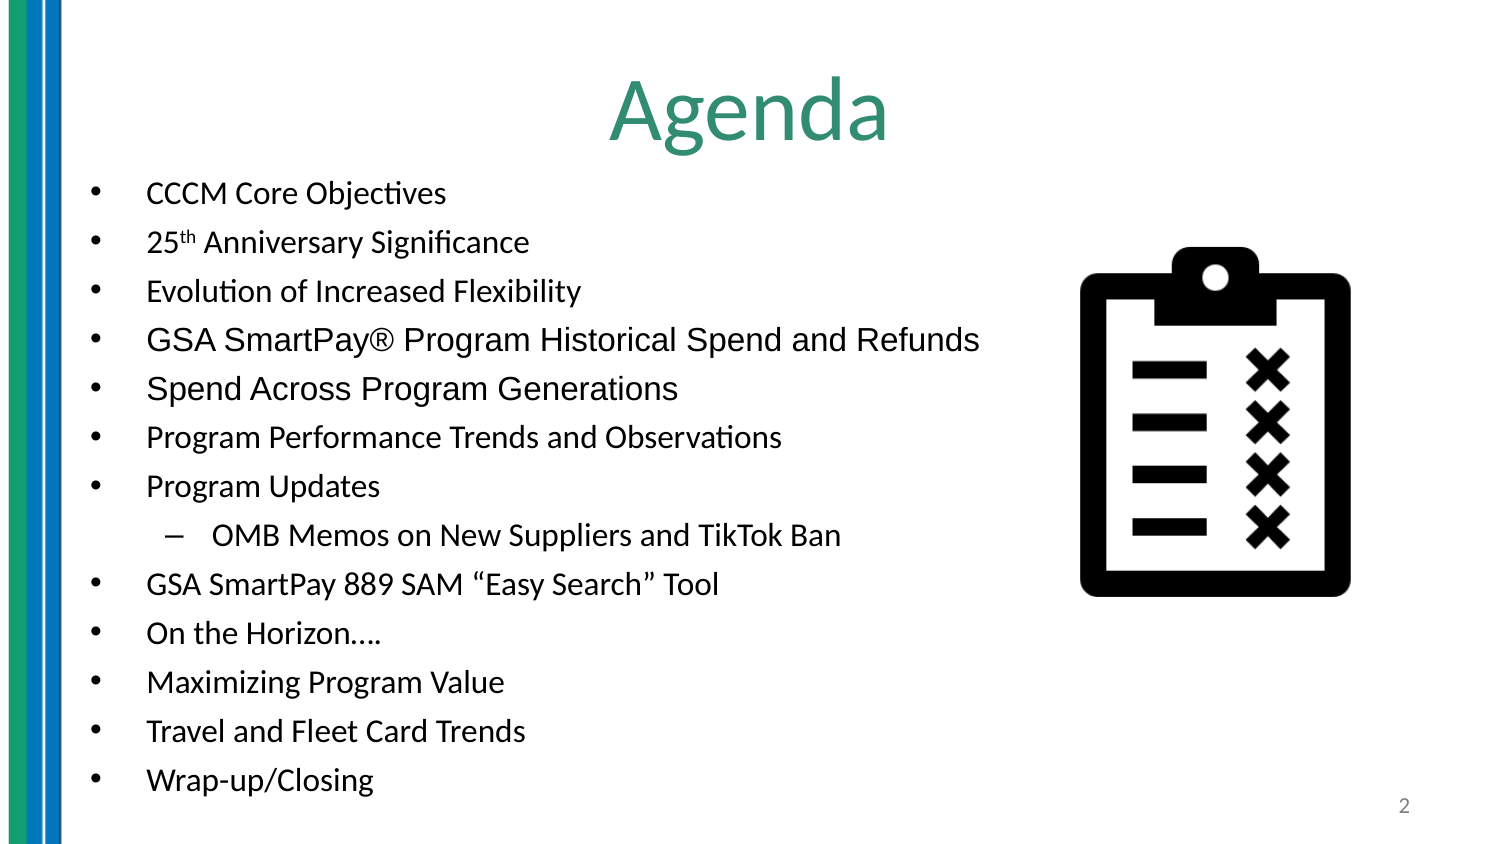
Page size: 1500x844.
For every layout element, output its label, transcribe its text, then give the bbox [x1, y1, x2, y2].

picture [0, 0, 26, 844]
list CCCM Core Objectives 25th Anniversary Significance Evolution of Increased Flexibility GSA SmartPay® Program Historical Spend and Refunds Spend Across Program Generations Program Performance Trends and Observations Program Updates OMB Memos on New Suppliers and TikTok Ban GSA SmartPay 889 SAM “Easy Search” Tool On the Horizon…. Maximizing Program Value Travel and Fleet Card Trends Wrap-up/Closing [75, 163, 1425, 721]
picture [29, 0, 1500, 844]
title Agenda [75, 33, 1425, 163]
